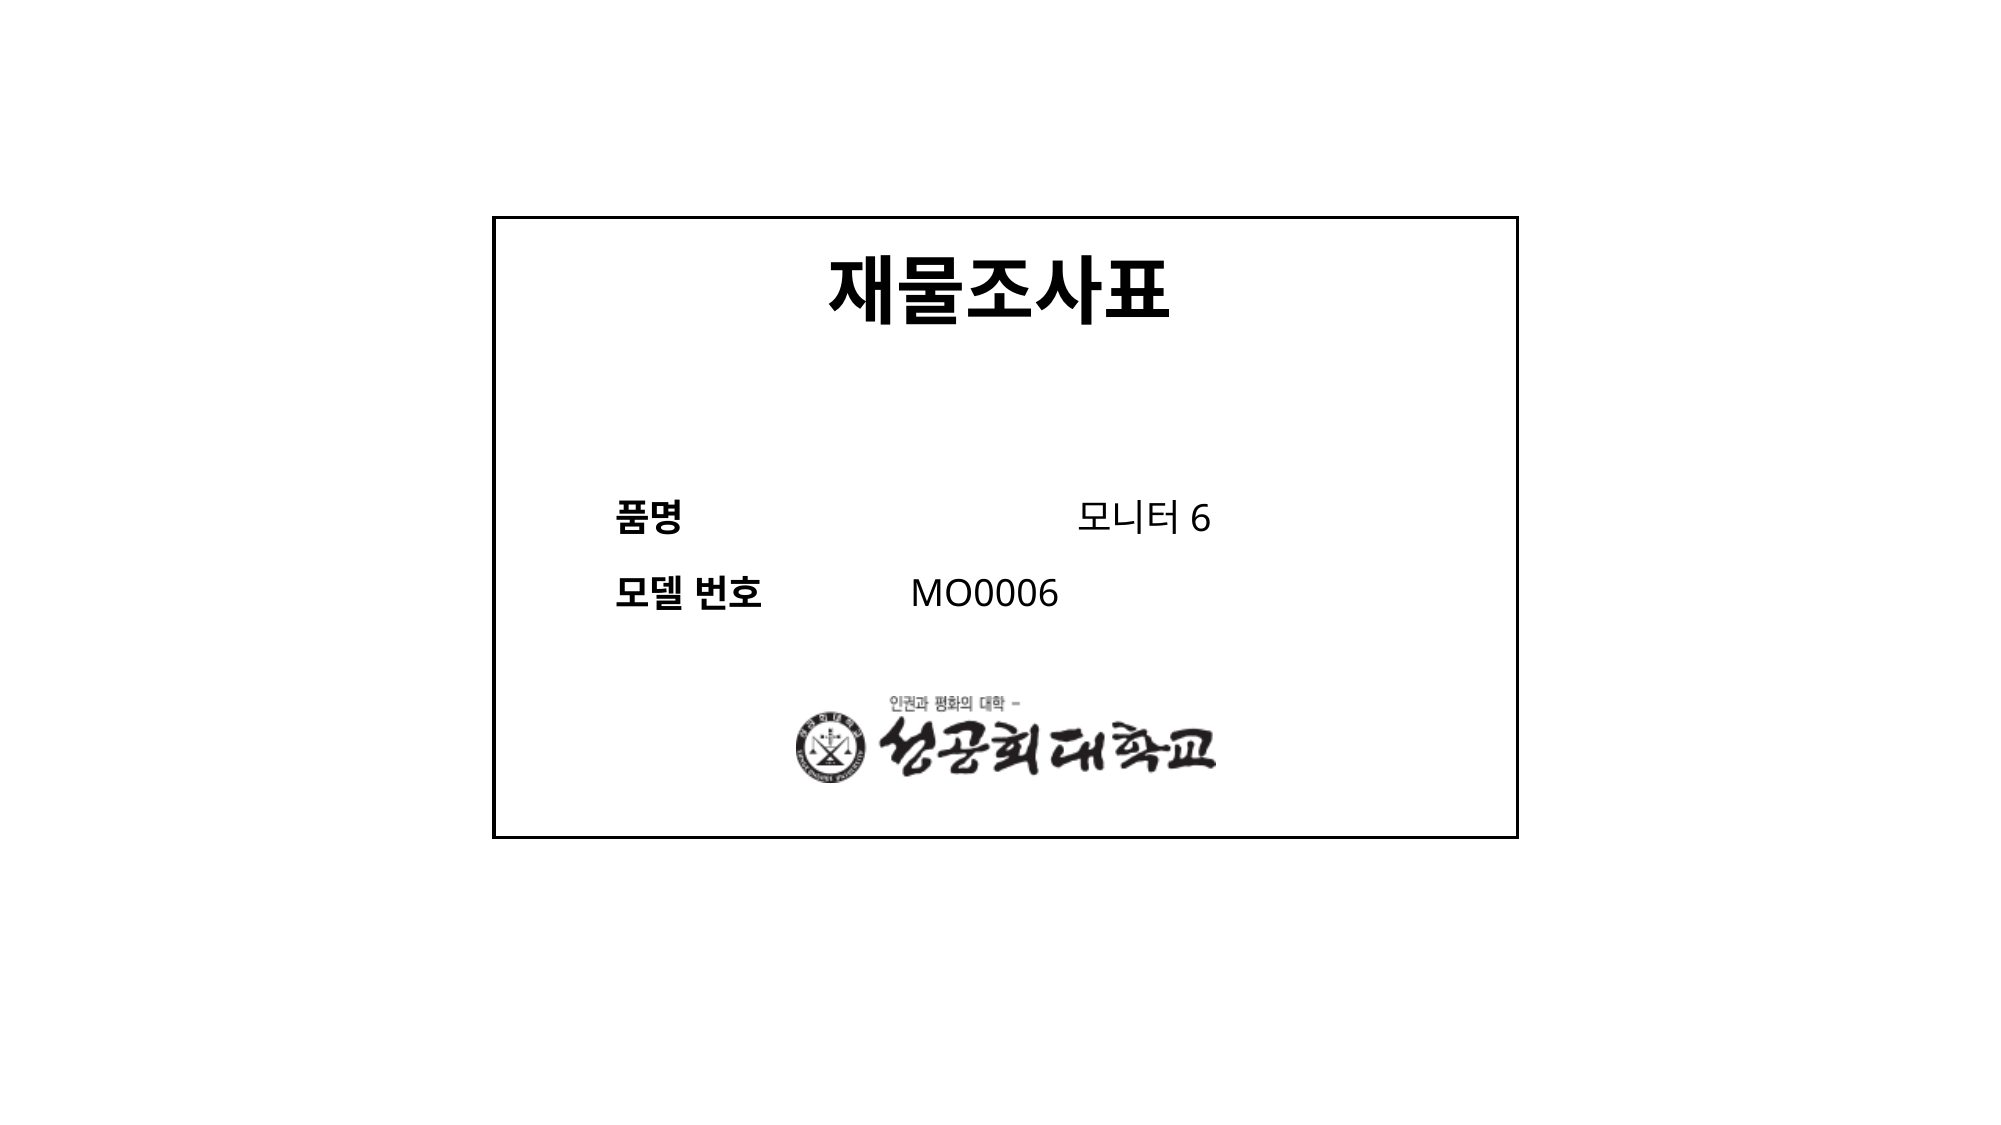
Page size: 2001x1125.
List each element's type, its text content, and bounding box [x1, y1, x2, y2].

text_box 모델 번호 [600, 562, 820, 623]
text_box 재물조사표 [812, 235, 1188, 341]
text_box 모니터6 [1062, 486, 1227, 547]
text_box MO0006 [895, 561, 1394, 622]
text_box 품명 [600, 486, 820, 547]
text_box [492, 216, 1519, 839]
picture [796, 696, 1216, 784]
